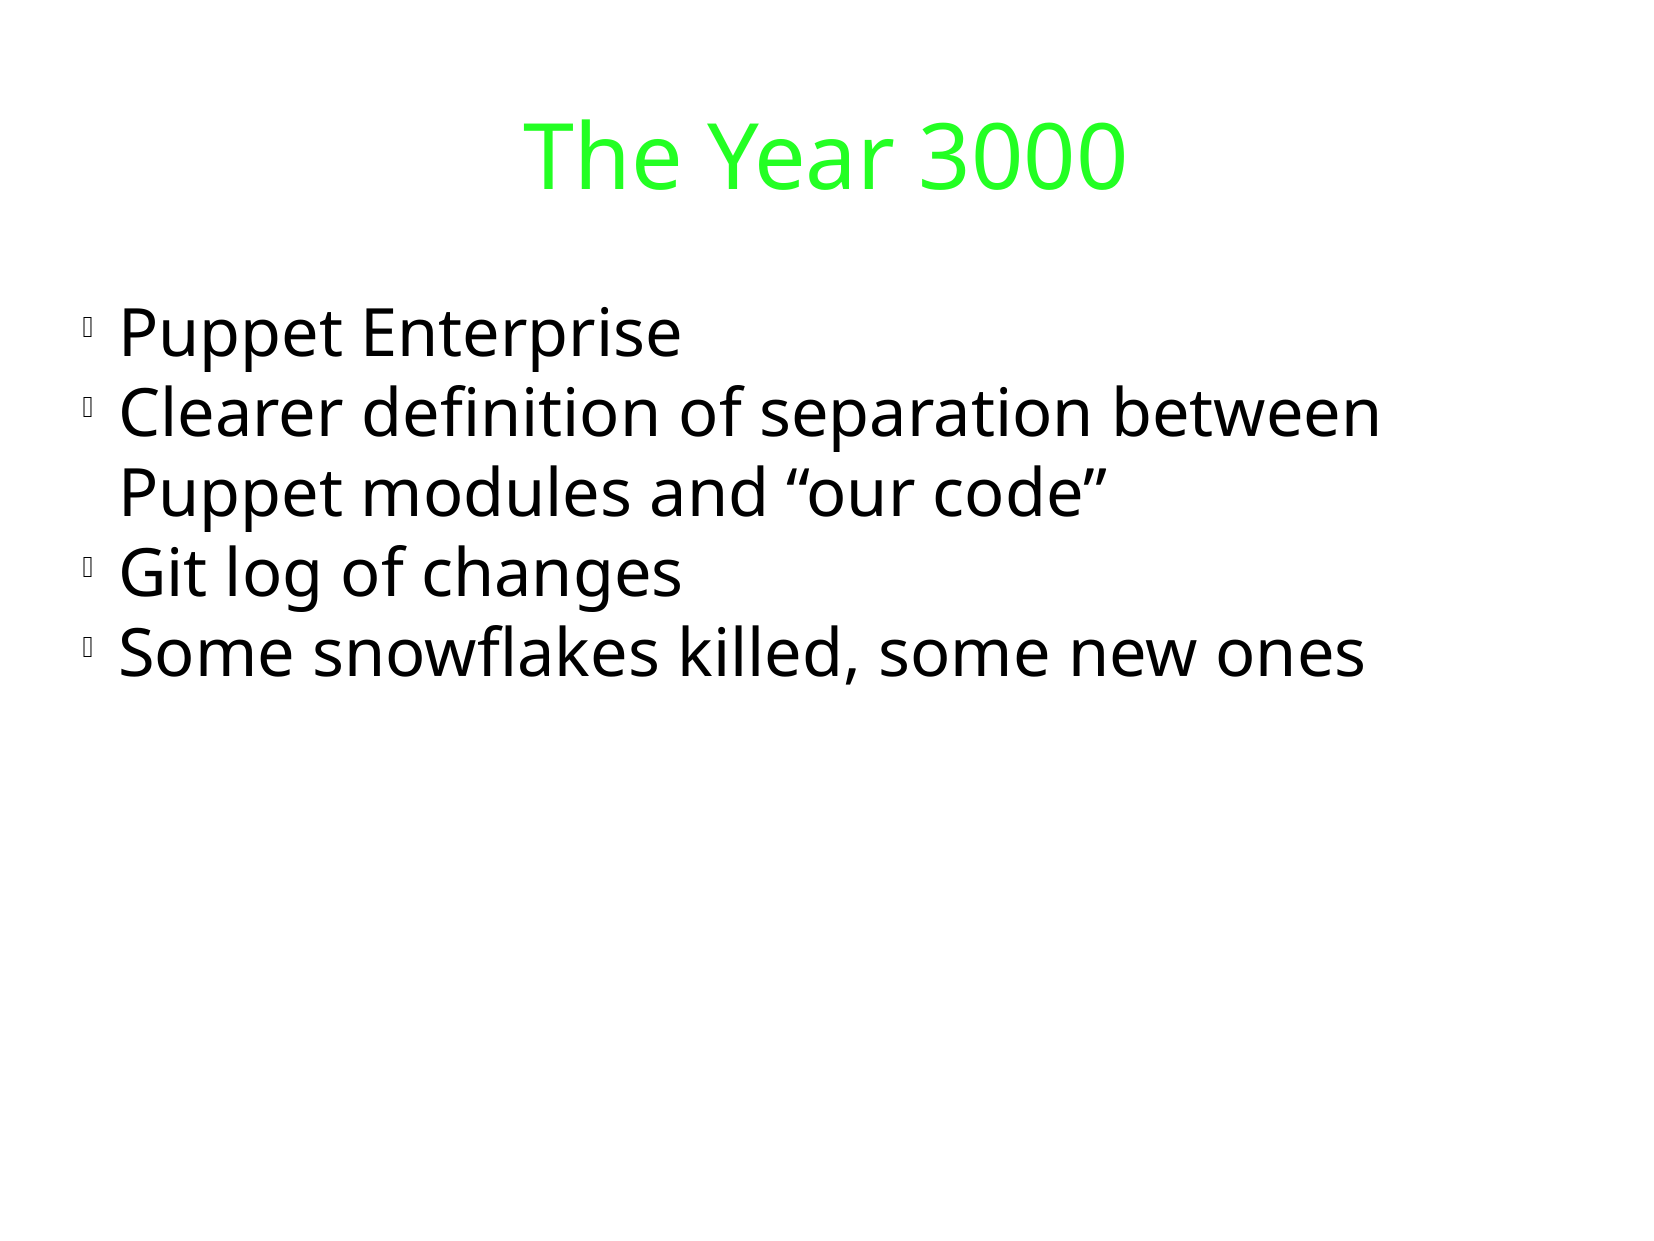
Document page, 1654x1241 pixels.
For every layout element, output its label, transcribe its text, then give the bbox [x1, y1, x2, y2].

text_box Puppet Enterprise Clearer definition of separation between Puppet modules and “our code” Git log of changes Some snowflakes killed, some new ones [82, 290, 1571, 1010]
text_box The Year 3000 [82, 49, 1571, 257]
